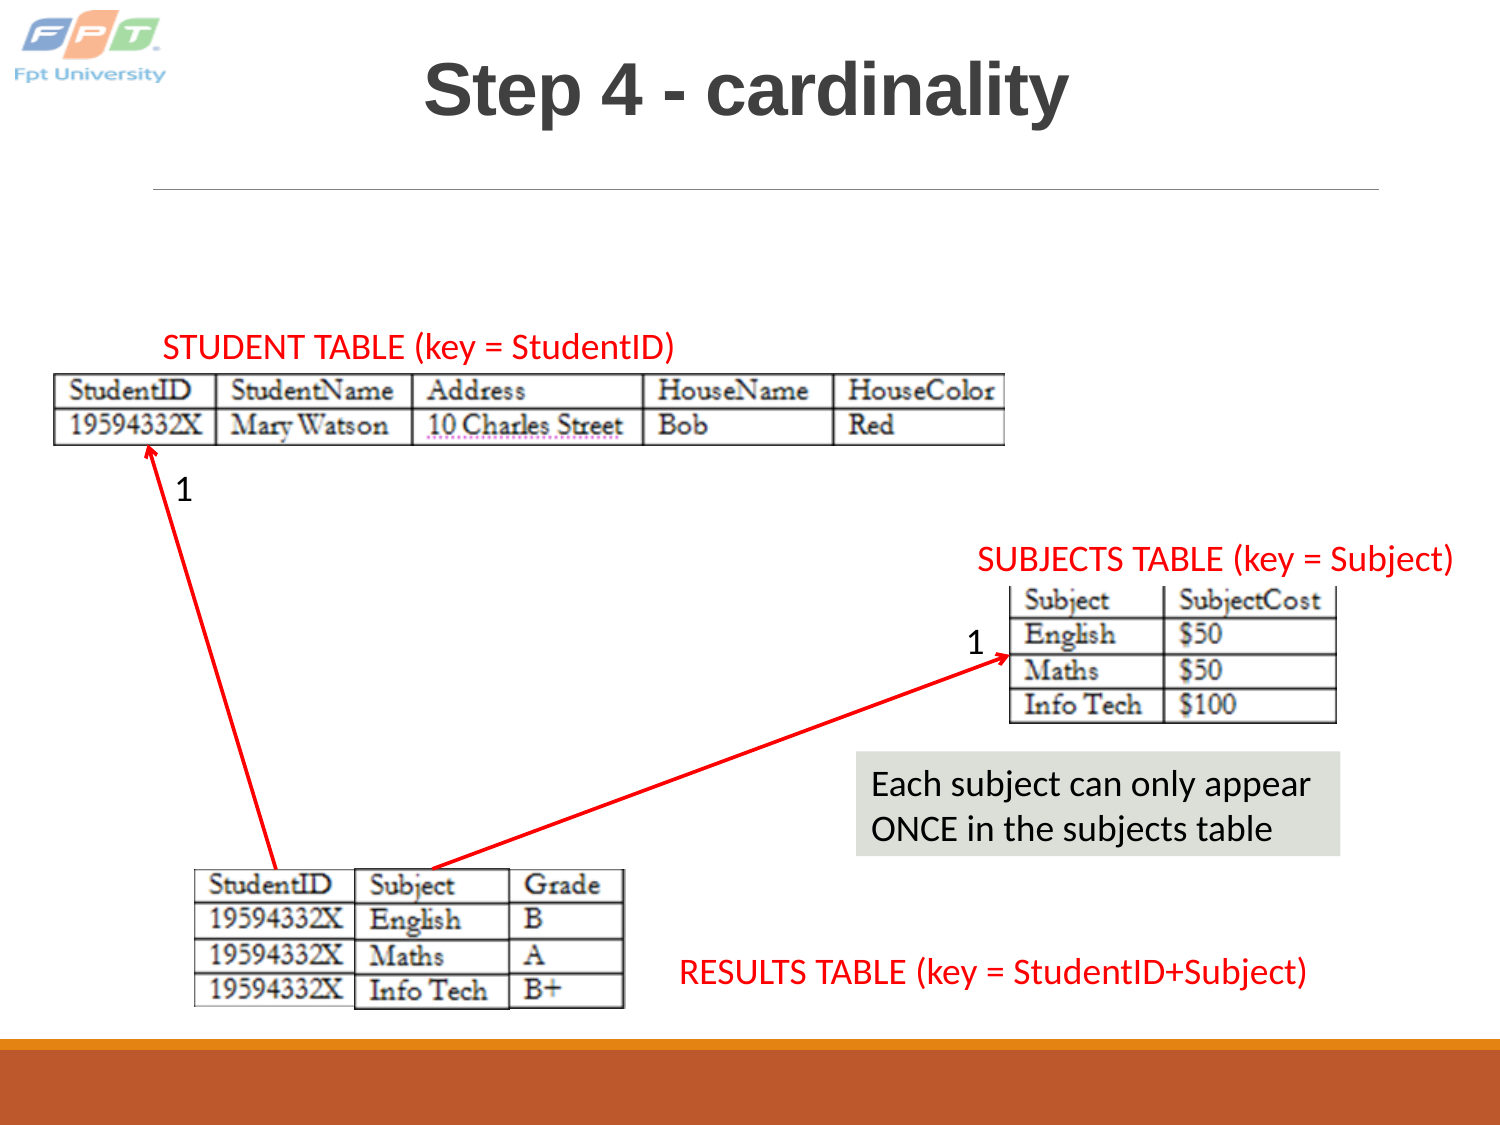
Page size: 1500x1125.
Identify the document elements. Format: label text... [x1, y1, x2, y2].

text_box 1 [159, 456, 219, 516]
text_box Each subject can only appear ONCE in the subjects table [856, 751, 1341, 857]
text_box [613, 472, 829, 1052]
text_box RESULTS TABLE (key = StudentID+Subject) [836, 939, 1421, 999]
picture [1009, 585, 1337, 725]
text_box SUBJECTS TABLE (key = Subject) [962, 527, 1500, 587]
text_box STUDENT TABLE (key = StudentID) [147, 314, 904, 370]
title Step 4 - cardinality [96, 47, 1399, 185]
picture [194, 868, 613, 1011]
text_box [0, 592, 425, 722]
title 3NF decomposition algorithm – self studying [15, 10, 166, 83]
text_box 1 [950, 609, 1006, 670]
picture [52, 372, 1006, 446]
